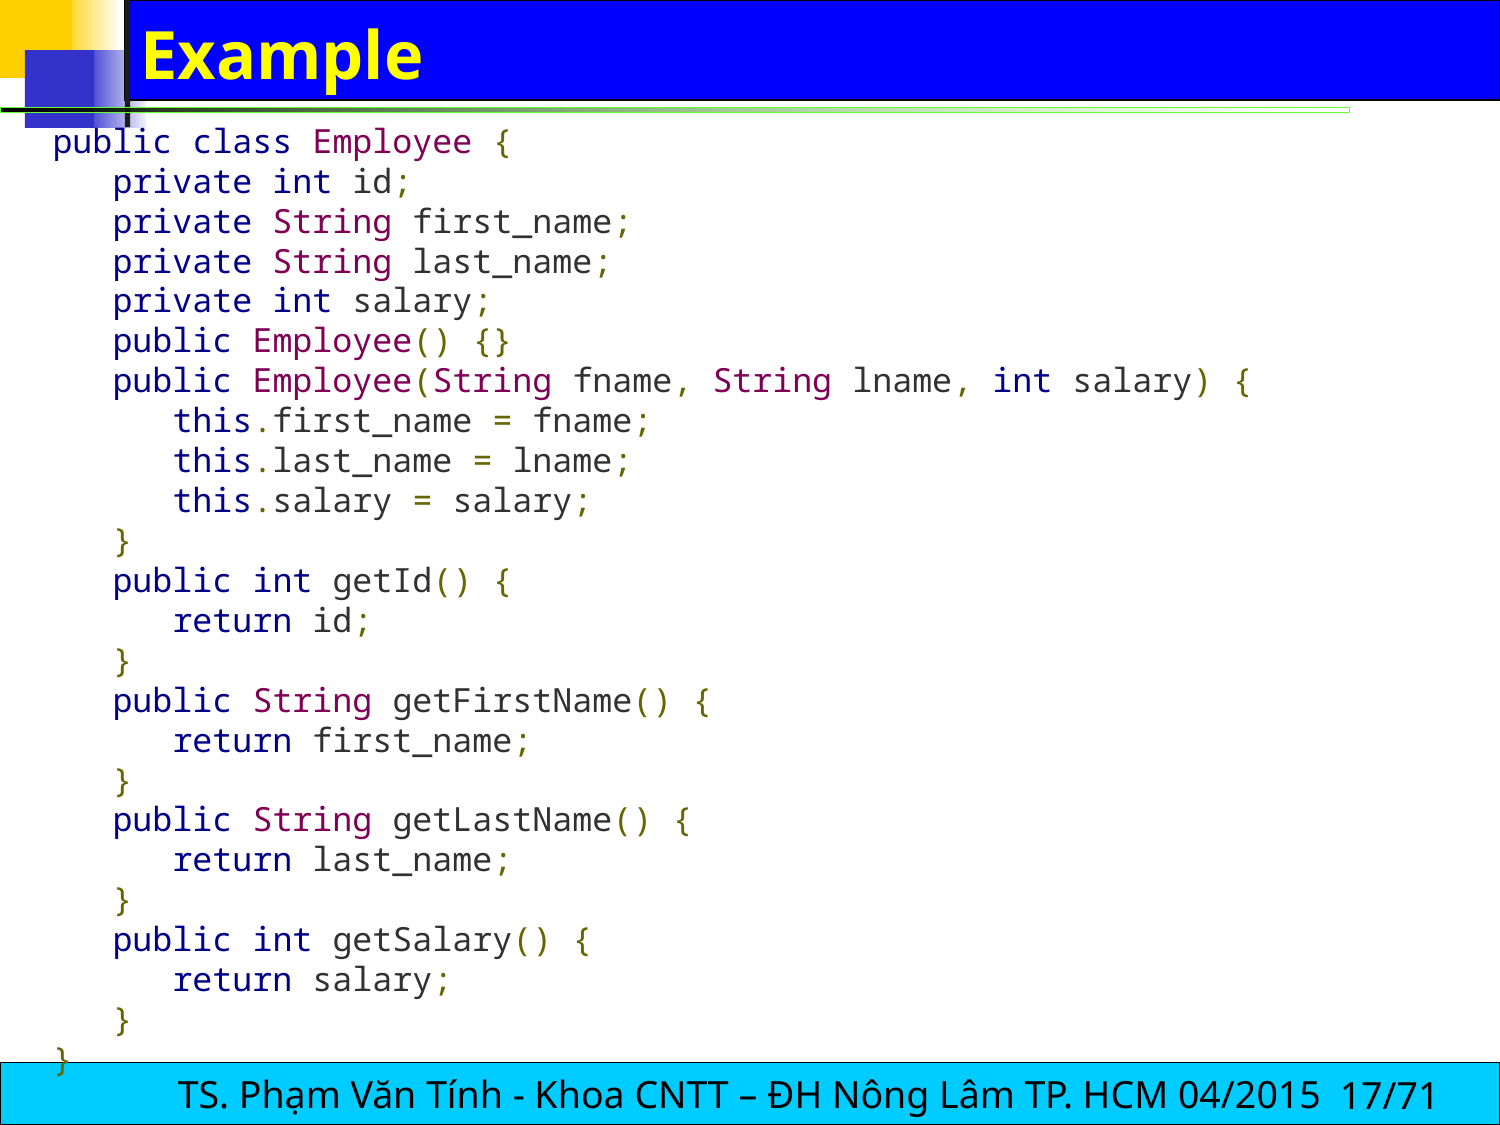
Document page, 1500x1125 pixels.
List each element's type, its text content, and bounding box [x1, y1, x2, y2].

title Example [124, 12, 1467, 101]
list public class Employee { private int id; private String first_name; private String last_name; private int salary; public Employee() {} public Employee(String fname, String lname, int salary) { this.first_name = fname; this.last_name = lname; this.salary = salary; } public int getId() { return id; } public String getFirstName() { return first_name; } public String getLastName() { return last_name; } public int getSalary() { return salary; } } [37, 112, 1500, 1051]
picture [58, 1063, 64, 1075]
